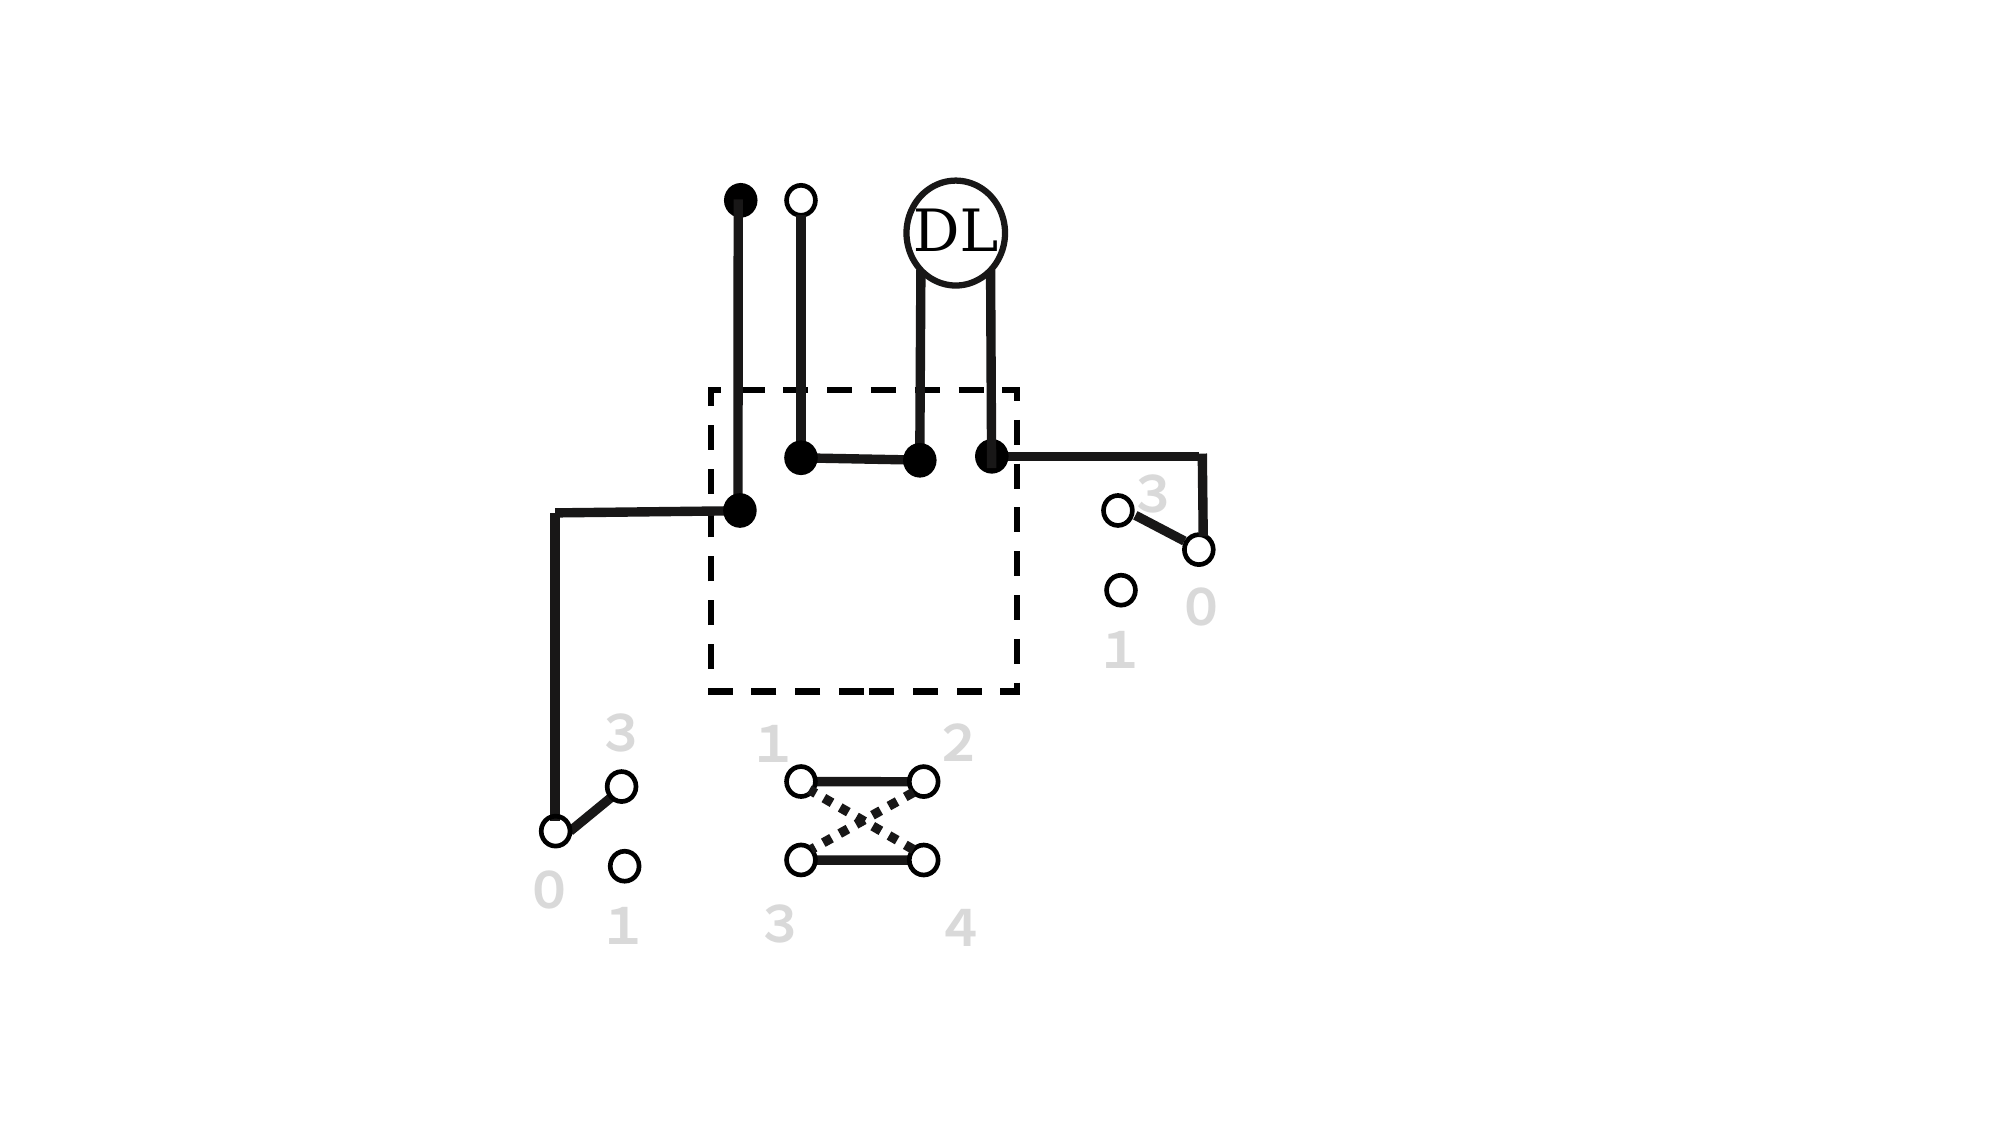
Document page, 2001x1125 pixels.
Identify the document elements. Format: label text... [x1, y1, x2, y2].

text_box ０ [509, 851, 591, 926]
text_box [933, 179, 978, 185]
text_box [921, 271, 985, 287]
text_box [724, 494, 756, 527]
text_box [570, 797, 612, 832]
text_box [1102, 495, 1113, 526]
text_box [1135, 515, 1185, 542]
text_box DL [898, 185, 1014, 271]
text_box [609, 850, 641, 883]
text_box ２ [919, 704, 1000, 779]
text_box [1105, 574, 1137, 607]
text_box [785, 441, 817, 474]
text_box ３ [1113, 457, 1195, 531]
text_box [710, 389, 1018, 693]
text_box [725, 184, 757, 217]
text_box １ [584, 886, 665, 962]
text_box [540, 815, 571, 848]
text_box ４ [920, 889, 1002, 964]
text_box [785, 843, 817, 877]
text_box １ [1080, 610, 1162, 686]
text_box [802, 457, 935, 461]
text_box [904, 444, 936, 477]
text_box ３ [582, 693, 663, 769]
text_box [809, 789, 914, 850]
text_box [908, 766, 940, 798]
text_box ３ [740, 885, 822, 961]
text_box [785, 775, 817, 798]
text_box ０ [1161, 568, 1243, 643]
text_box [976, 441, 1008, 473]
text_box [1183, 533, 1215, 566]
text_box [606, 770, 638, 803]
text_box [811, 792, 914, 850]
text_box [785, 184, 817, 216]
text_box [908, 843, 940, 877]
text_box １ [733, 705, 815, 781]
